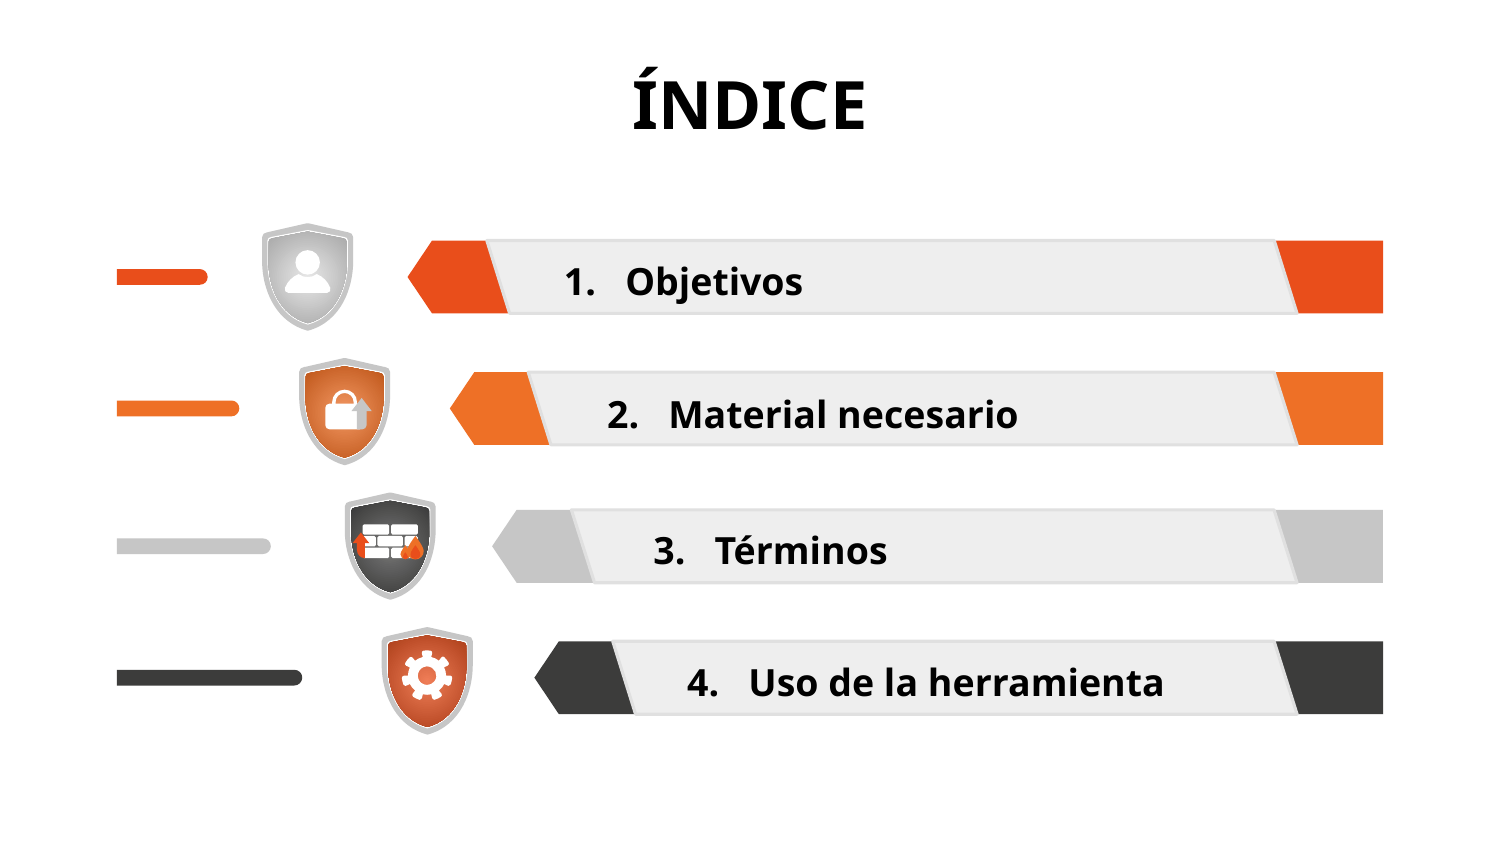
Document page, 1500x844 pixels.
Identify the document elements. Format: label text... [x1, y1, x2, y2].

text_box 1. Objetivos [548, 247, 883, 307]
text_box [116, 538, 271, 555]
text_box [612, 641, 1298, 715]
text_box [1275, 509, 1383, 583]
text_box [534, 641, 635, 715]
text_box [492, 509, 594, 583]
text_box [1275, 372, 1384, 445]
text_box 2. Material necesario [592, 380, 1136, 440]
title ÍNDICE [75, 48, 1425, 142]
text_box [486, 240, 1298, 314]
text_box [407, 240, 509, 314]
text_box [261, 223, 354, 331]
text_box [116, 669, 303, 686]
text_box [344, 492, 436, 600]
text_box 4. Uso de la herramienta [672, 649, 1250, 708]
text_box [116, 400, 240, 417]
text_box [381, 626, 474, 735]
text_box [449, 372, 550, 445]
text_box [1275, 641, 1384, 715]
text_box 3. Términos [638, 516, 953, 575]
text_box [1275, 240, 1384, 314]
text_box [116, 269, 208, 285]
text_box [571, 509, 1298, 583]
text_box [298, 357, 391, 466]
text_box [528, 372, 1298, 445]
